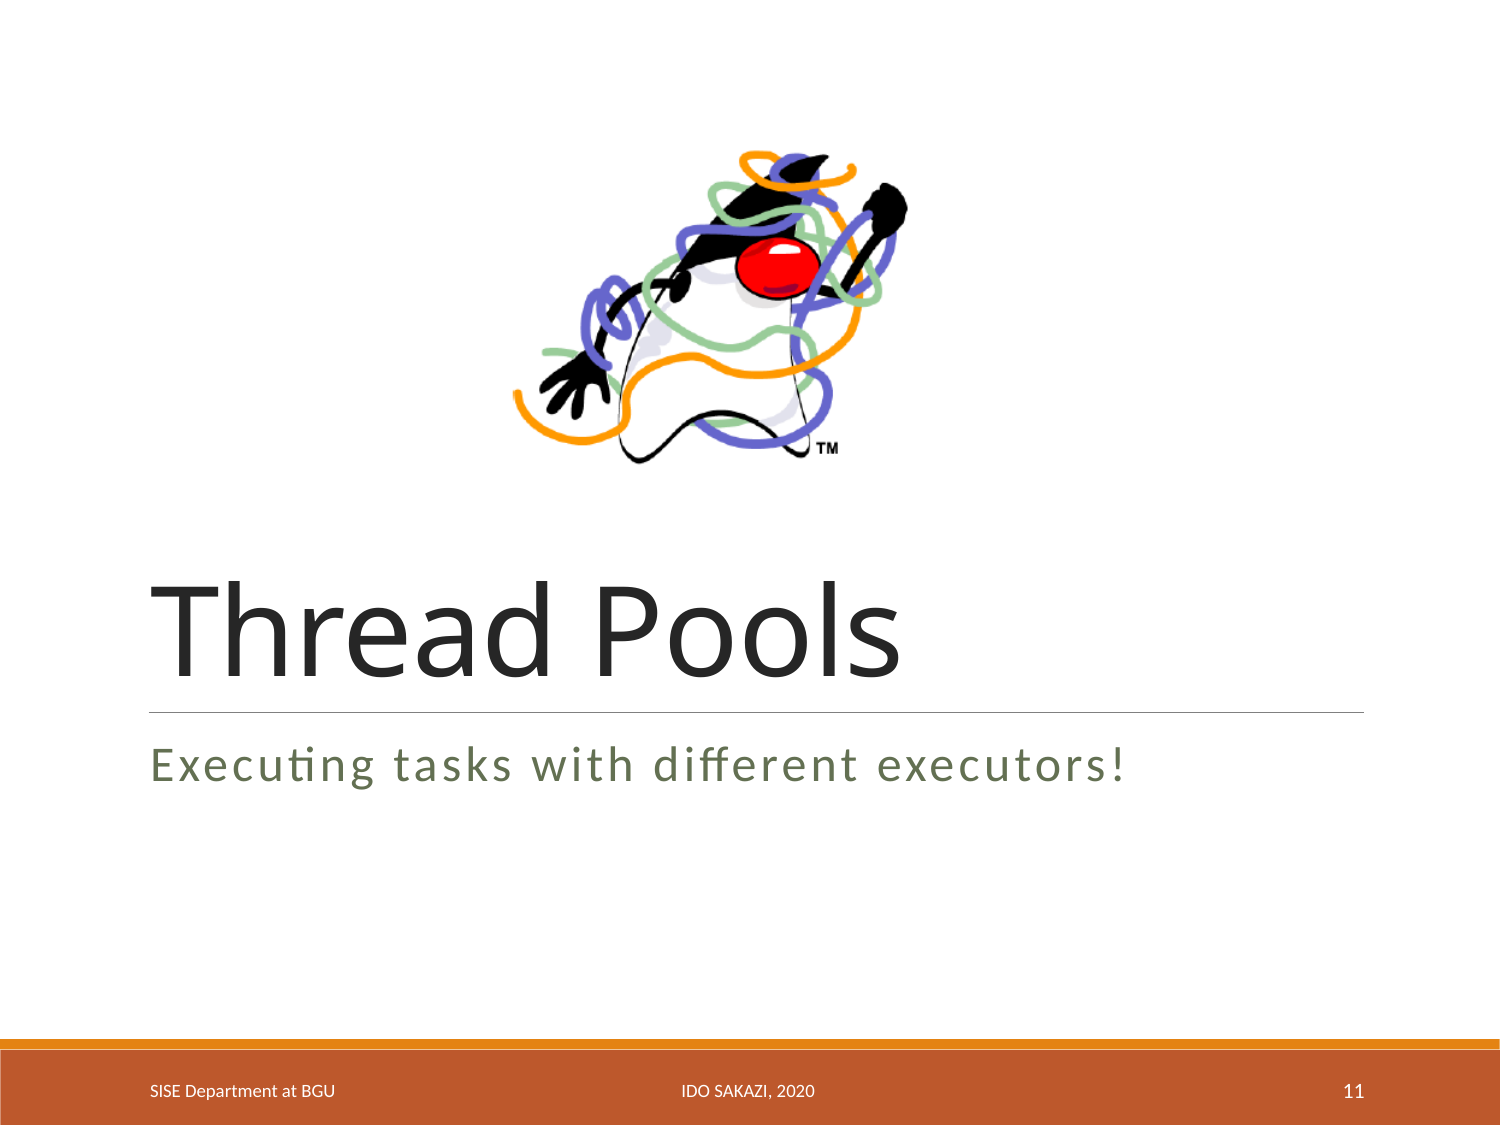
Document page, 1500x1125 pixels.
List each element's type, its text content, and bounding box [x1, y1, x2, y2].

picture [477, 123, 969, 509]
footer Ido SAKaZi, 2020 [453, 1059, 1047, 1120]
slide_number 11 [1218, 1059, 1380, 1120]
list Executing tasks with different executors! [135, 730, 1373, 918]
title Thread Pools [135, 124, 1373, 710]
slide_number SISE Department at BGU [135, 1059, 440, 1120]
